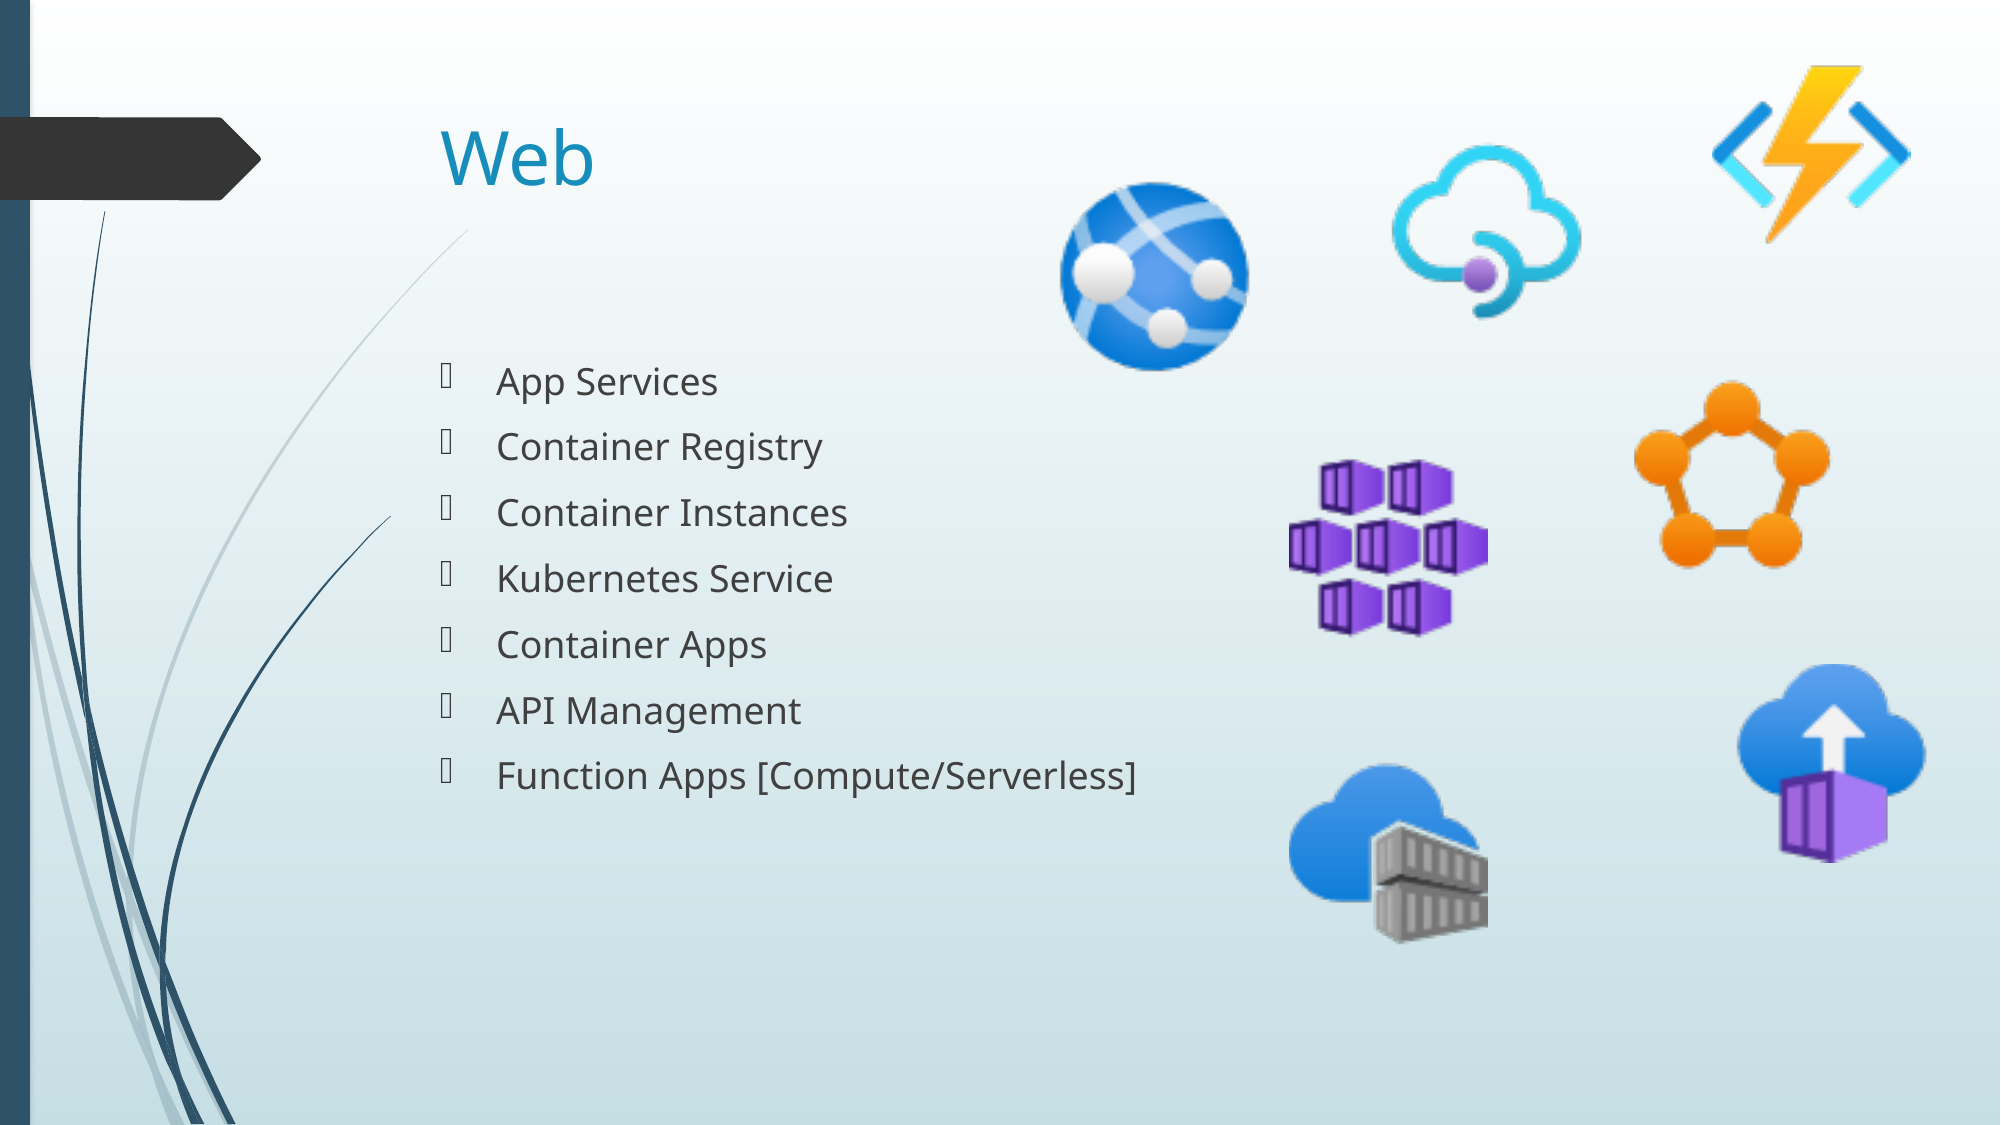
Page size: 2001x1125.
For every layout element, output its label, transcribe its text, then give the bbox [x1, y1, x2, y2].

picture [1633, 376, 1833, 575]
picture [1712, 55, 1912, 255]
list App Services Container Registry Container Instances Kubernetes Service Container Apps API Management Function Apps [Compute/Serverless] [424, 350, 1211, 947]
picture [1289, 748, 1488, 947]
picture [1732, 664, 1932, 864]
picture [1289, 447, 1488, 647]
picture [1056, 178, 1256, 377]
title Web [425, 102, 1888, 313]
picture [1388, 132, 1587, 332]
